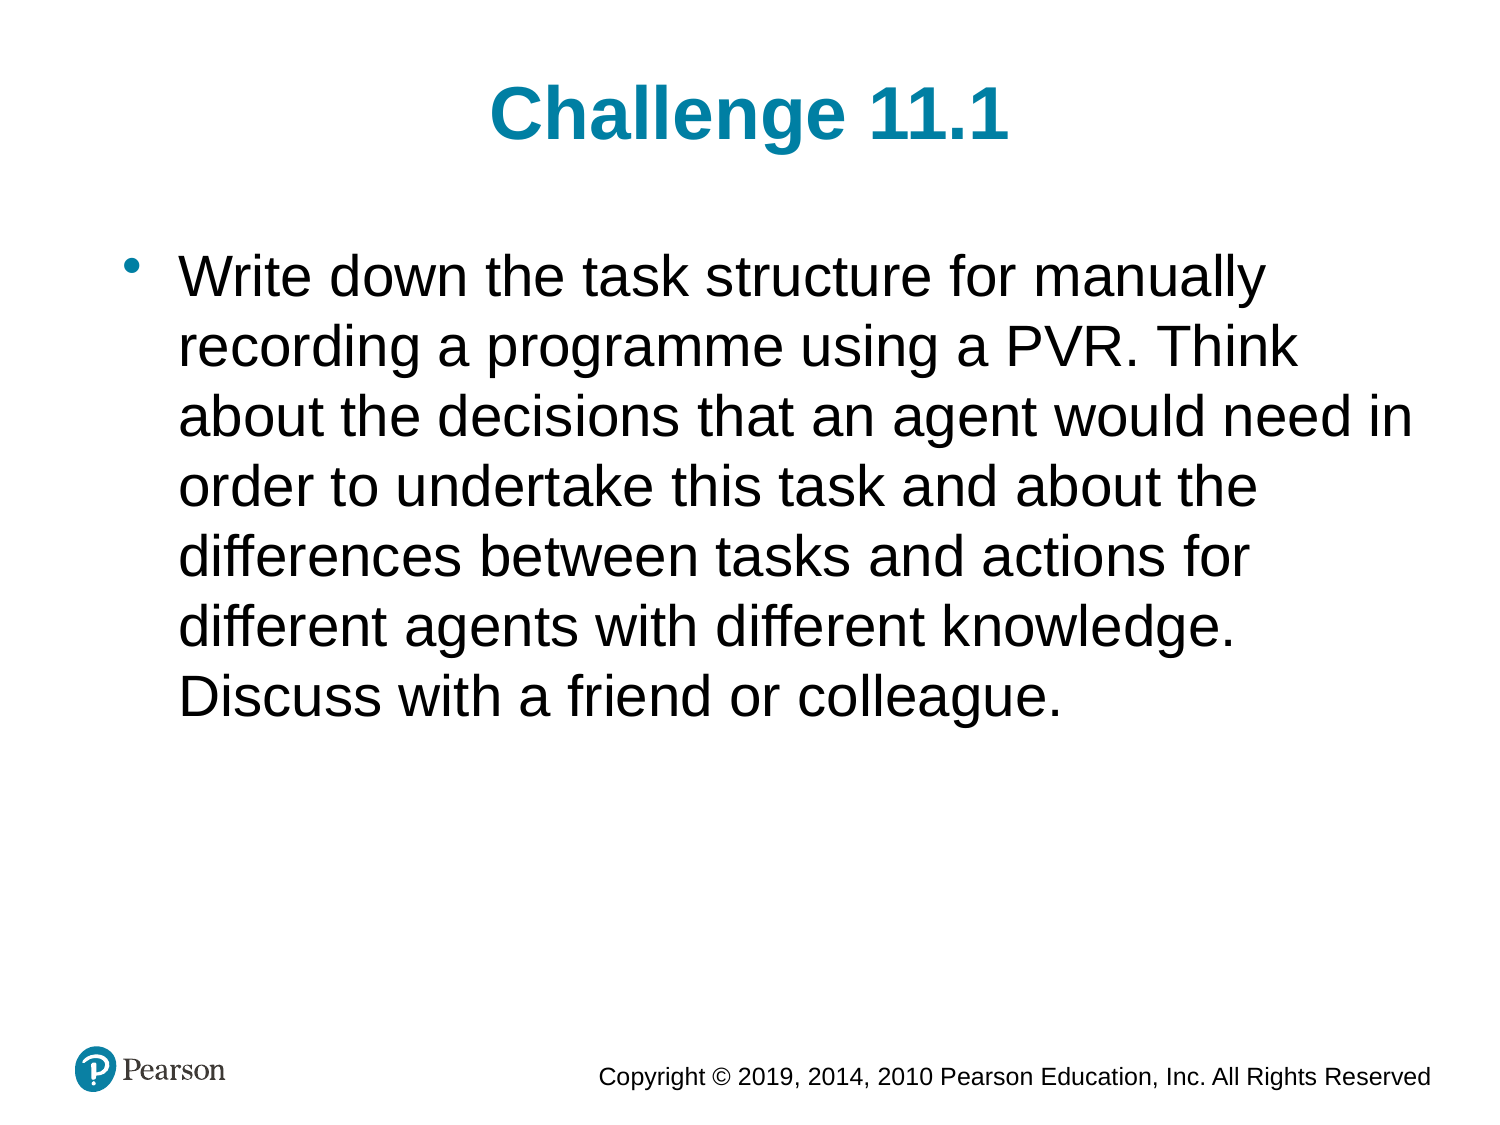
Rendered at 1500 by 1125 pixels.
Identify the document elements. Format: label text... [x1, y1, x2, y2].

list Write down the task structure for manually recording a programme using a PVR. Think about the decisions that an agent would need in order to undertake this task and about the differences between tasks and actions for different agents with different knowledge. Discuss with a friend or colleague. [107, 230, 1449, 945]
title Challenge 11.1 [103, 52, 1397, 166]
